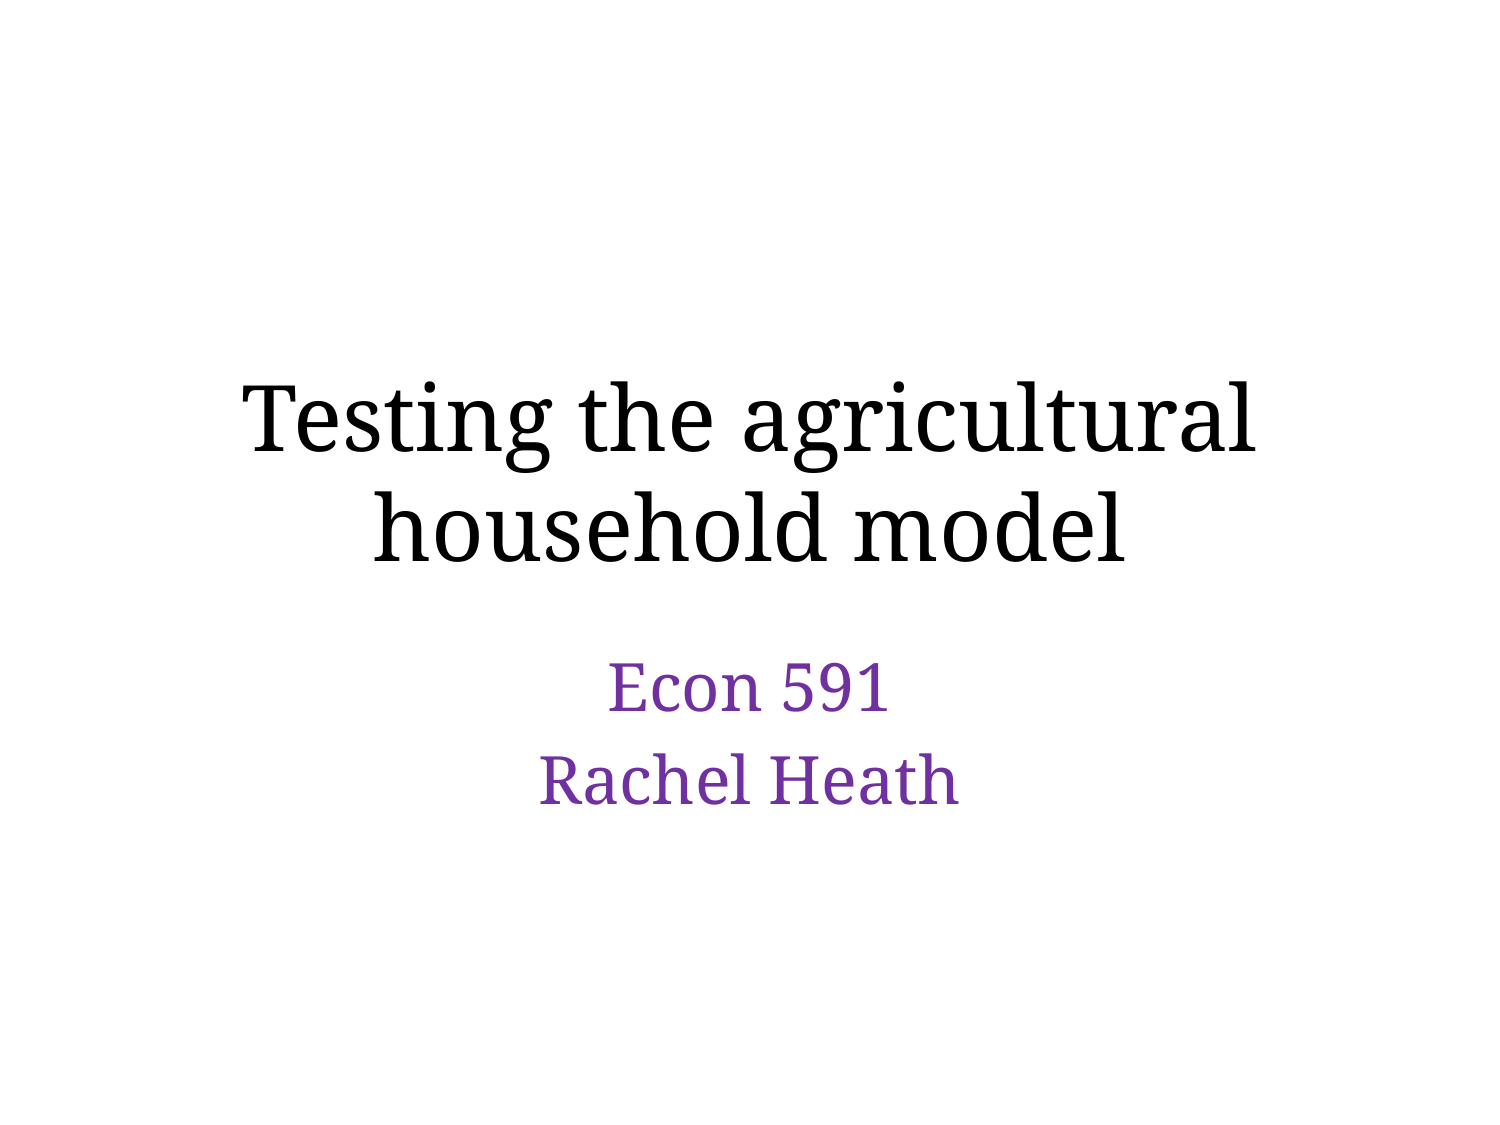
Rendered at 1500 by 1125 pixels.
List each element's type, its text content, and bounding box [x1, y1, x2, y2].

title Testing the agricultural household model [112, 349, 1388, 591]
subtitle Econ 591 Rachel Heath [225, 637, 1275, 925]
